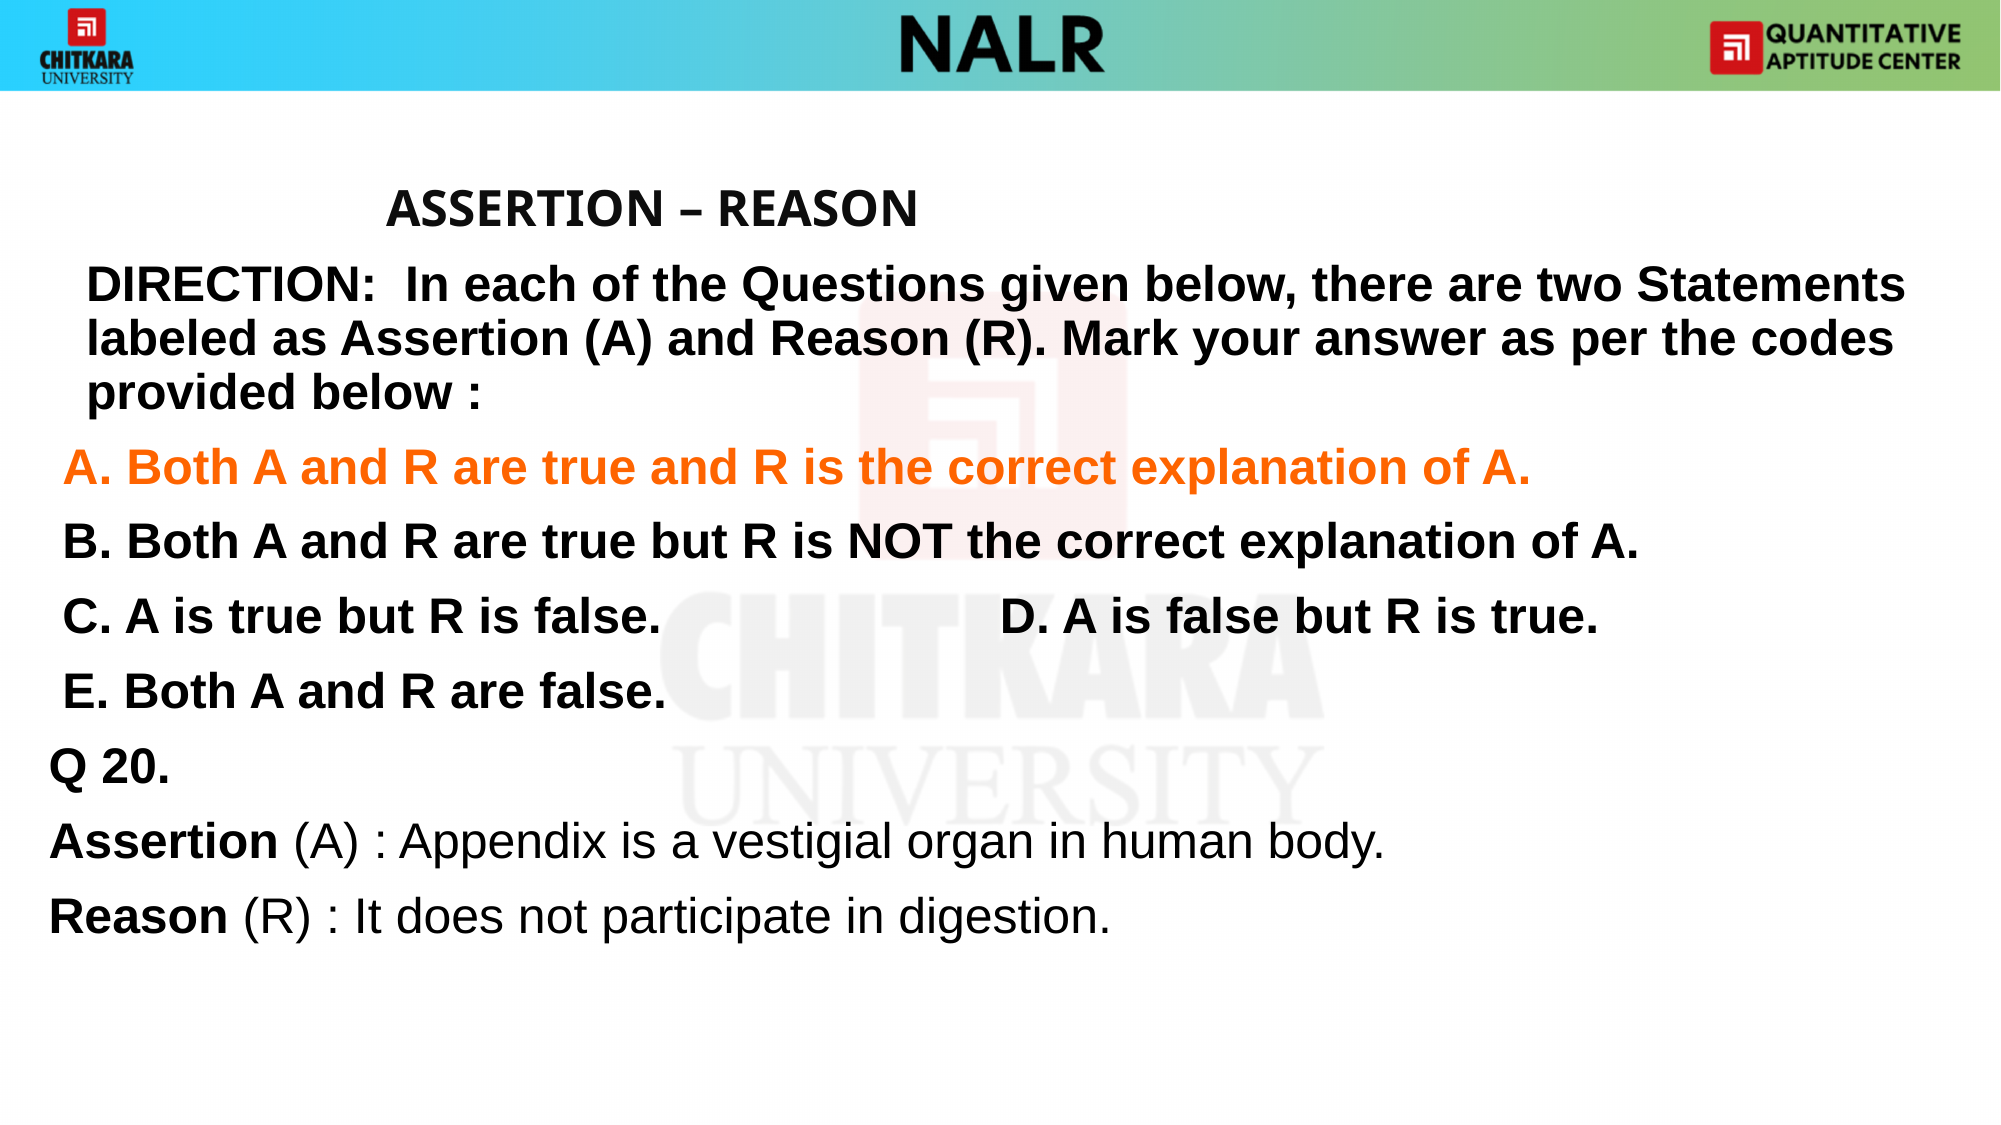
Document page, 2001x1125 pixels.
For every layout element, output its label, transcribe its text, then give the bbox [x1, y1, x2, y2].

list ASSERTION – REASON DIRECTION: In each of the Questions given below, there are two Statements labeled as Assertion (A) and Reason (R). Mark your answer as per the codes provided below : A. Both A and R are true and R is the correct explanation of A. B. Both A and R are true but R is NOT the correct explanation of A. C. A is true but R is false. D. A is false but R is true. E. Both A and R are false. Q 20. Assertion (A) : Appendix is a vestigial organ in human body. Reason (R) : It does not participate in digestion. [33, 175, 1959, 1053]
title [41, 31, 1959, 142]
picture [0, 0, 2001, 1125]
